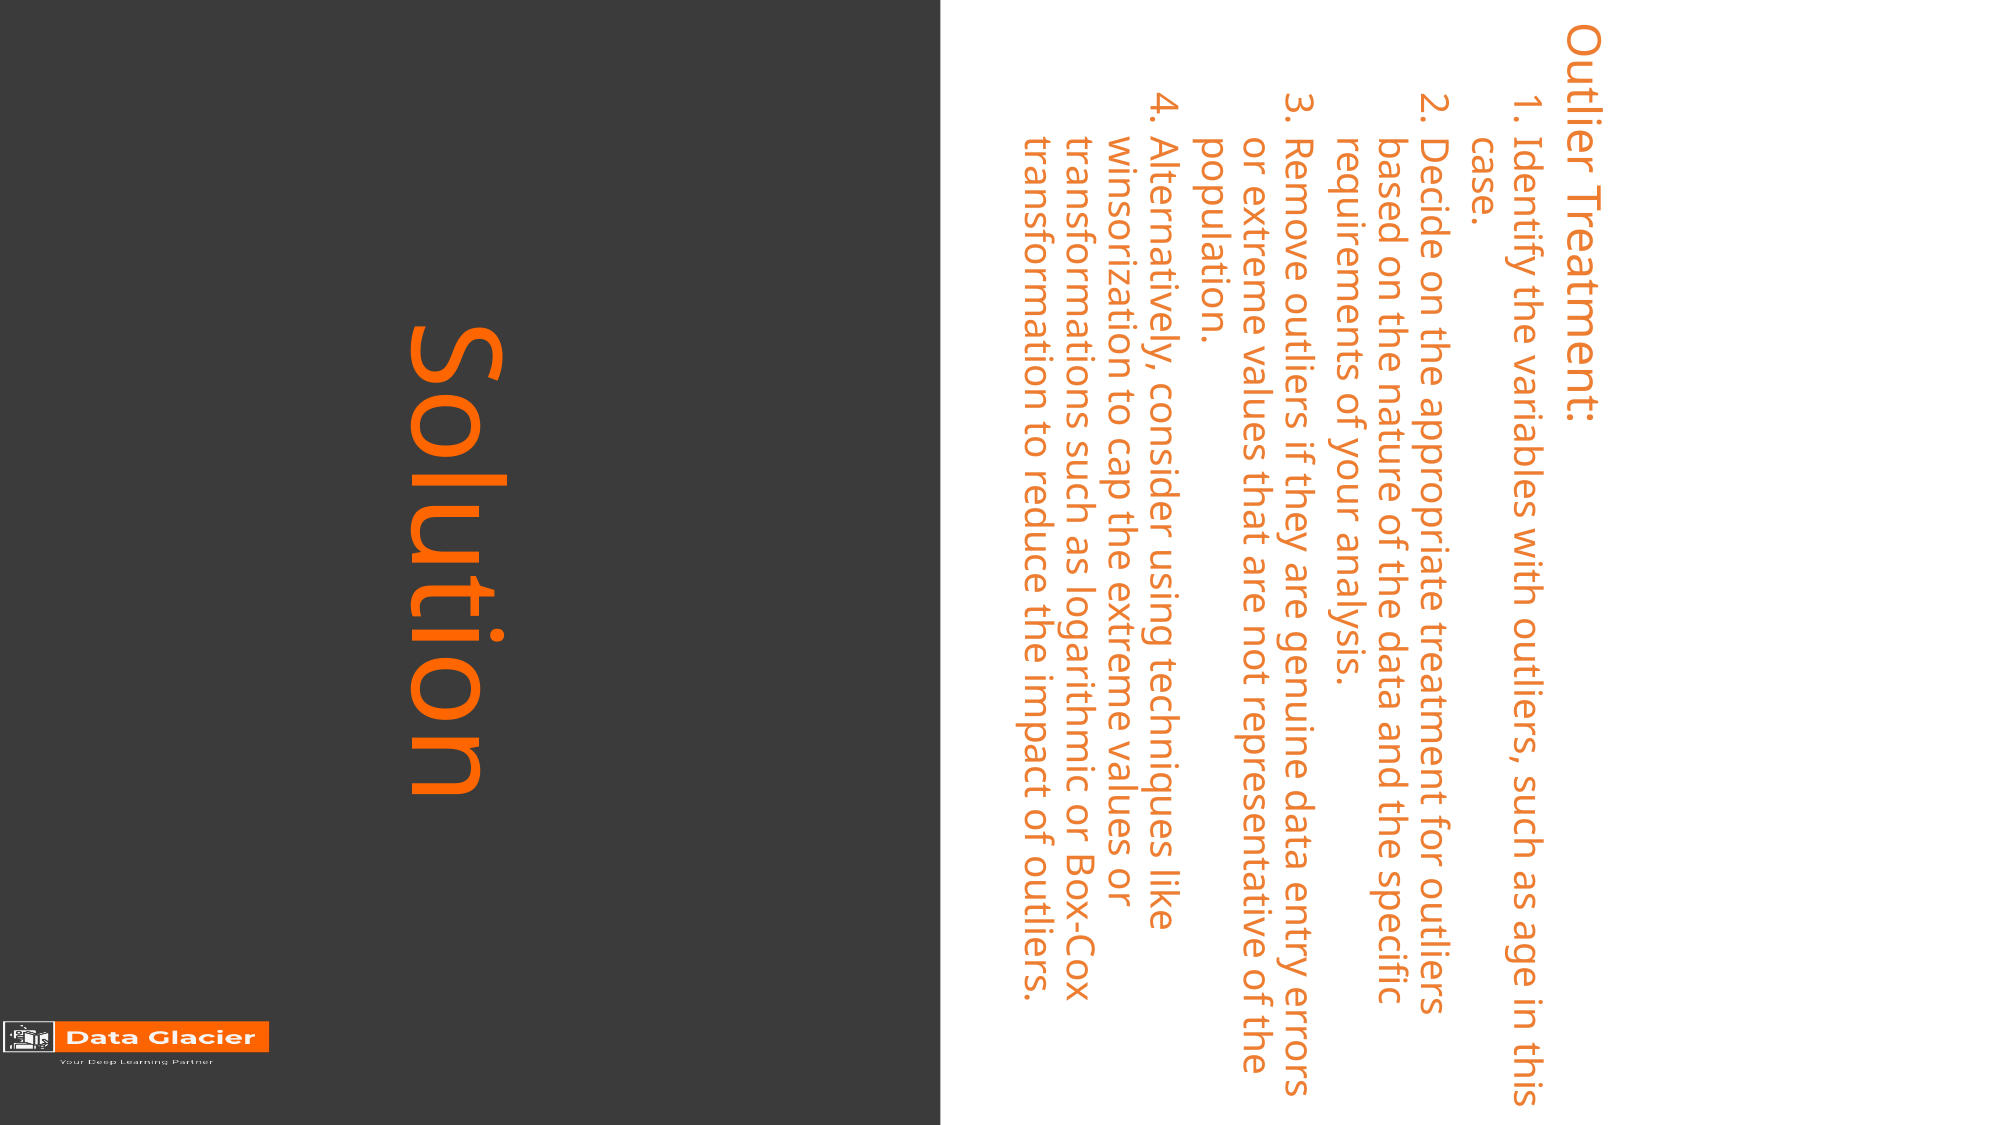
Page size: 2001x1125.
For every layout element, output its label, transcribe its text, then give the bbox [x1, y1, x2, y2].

subtitle Outlier Treatment: Identify the variables with outliers, such as age in this case. Decide on the appropriate treatment for outliers based on the nature of the data and the specific requirements of your analysis. Remove outliers if they are genuine data entry errors or extreme values that are not representative of the population. Alternatively, consider using techniques like winsorization to cap the extreme values or transformations such as logarithmic or Box-Cox transformation to reduce the impact of outliers. [1000, 15, 1907, 1125]
picture [0, 961, 272, 1125]
title Solution [0, 0, 941, 1125]
